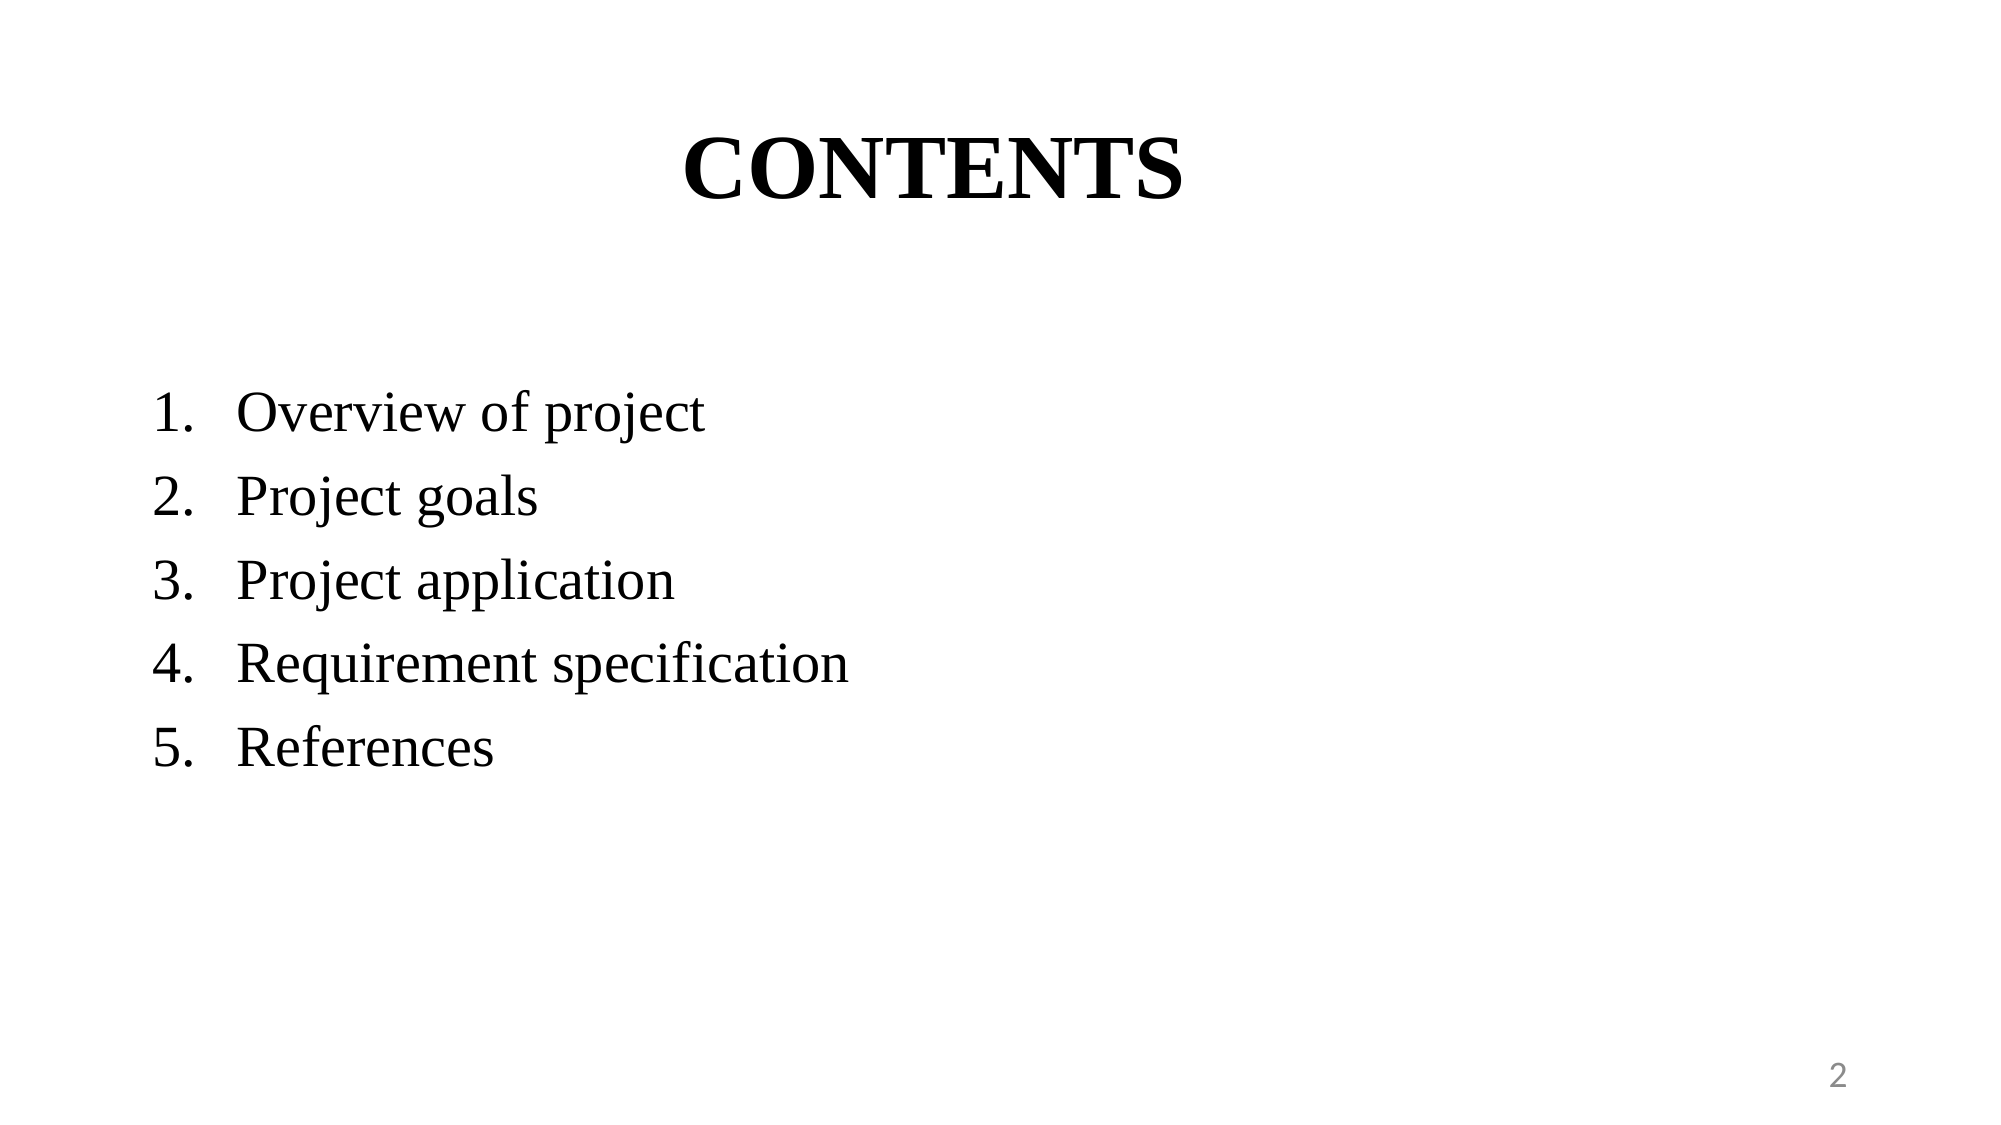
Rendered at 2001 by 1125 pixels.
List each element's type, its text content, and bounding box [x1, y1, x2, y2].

list Overview of project Project goals Project application Requirement specification References [137, 373, 1863, 1088]
slide_number 2 [1412, 1042, 1863, 1103]
title CONTENTS [137, 59, 1863, 278]
